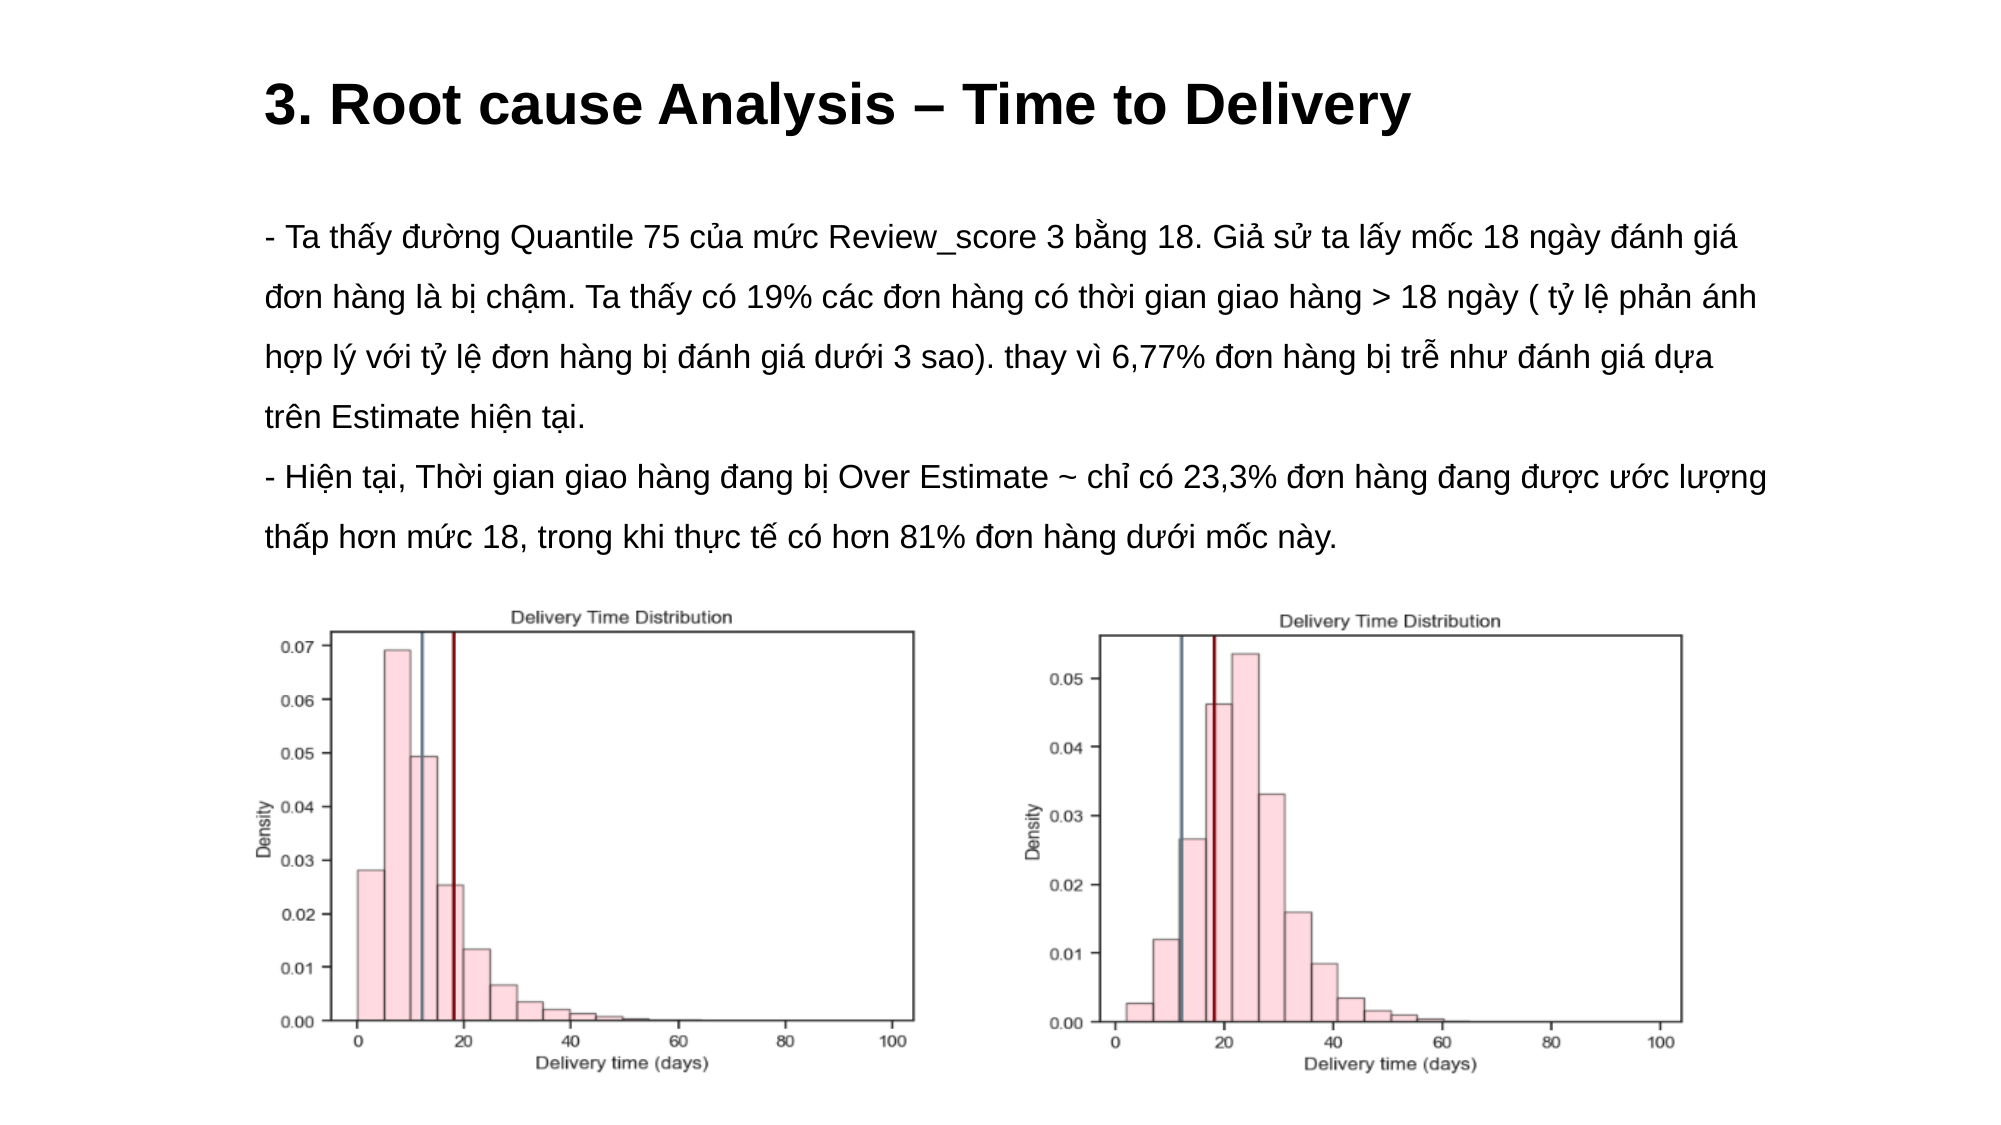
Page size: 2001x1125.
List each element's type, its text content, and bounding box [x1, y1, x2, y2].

picture [1018, 603, 1704, 1080]
title 3. Root cause Analysis – Time to Delivery [249, 57, 1438, 145]
text_box - Ta thấy đường Quantile 75 của mức Review_score 3 bằng 18. Giả sử ta lấy mốc 18 ngày đánh giá đơn hàng là bị chậm. Ta thấy có 19% các đơn hàng có thời gian giao hàng > 18 ngày ( tỷ lệ phản ánh hợp lý với tỷ lệ đơn hàng bị đánh giá dưới 3 sao). thay vì 6,77% đơn hàng bị trễ như đánh giá dựa trên Estimate hiện tại. - Hiện tại, Thời gian giao hàng đang bị Over Estimate ~ chỉ có 23,3% đơn hàng đang được ước lượng thấp hơn mức 18, trong khi thực tế có hơn 81% đơn hàng dưới mốc này. [249, 188, 1788, 563]
picture [249, 603, 936, 1083]
